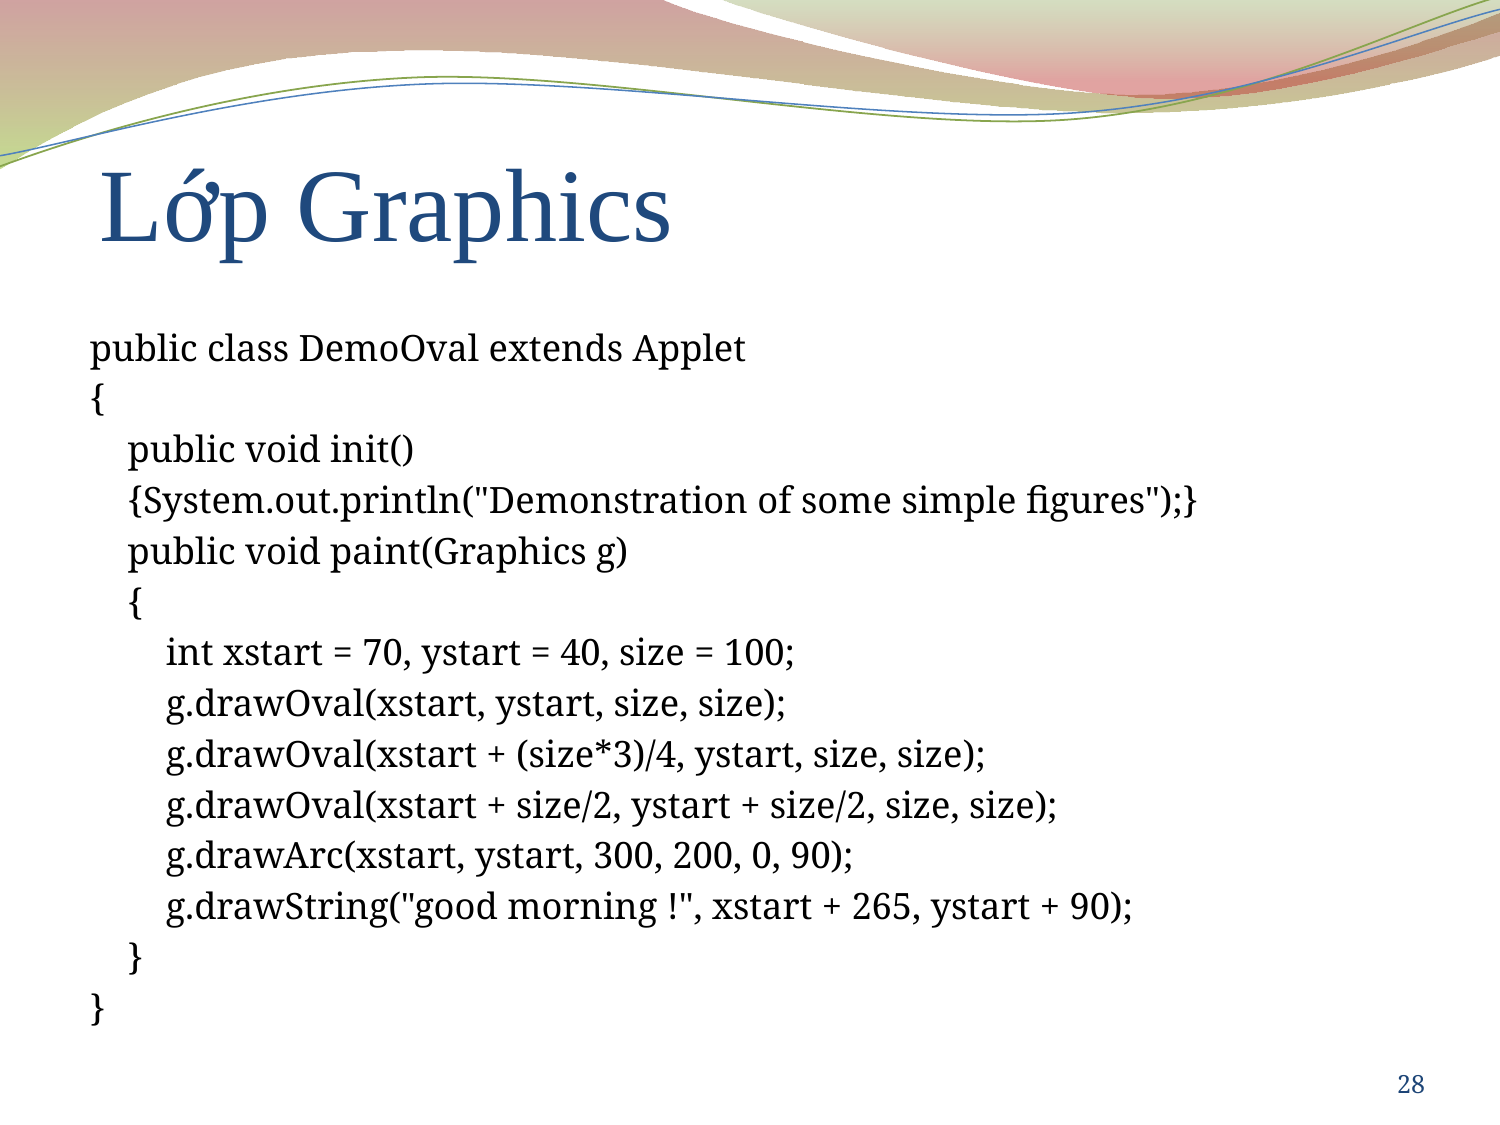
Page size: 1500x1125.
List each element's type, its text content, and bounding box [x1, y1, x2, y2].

slide_number 28 [1299, 1042, 1425, 1103]
list public class DemoOval extends Applet { public void init() {System.out.println("Demonstration of some simple figures");} public void paint(Graphics g) { int xstart = 70, ystart = 40, size = 100; g.drawOval(xstart, ystart, size, size); g.drawOval(xstart + (size*3)/4, ystart, size, size); g.drawOval(xstart + size/2, ystart + size/2, size, size); g.drawArc(xstart, ystart, 300, 200, 0, 90); g.drawString("good morning !", xstart + 265, ystart + 90); } } [75, 317, 1425, 1038]
title Lớp Graphics [99, 75, 1450, 263]
